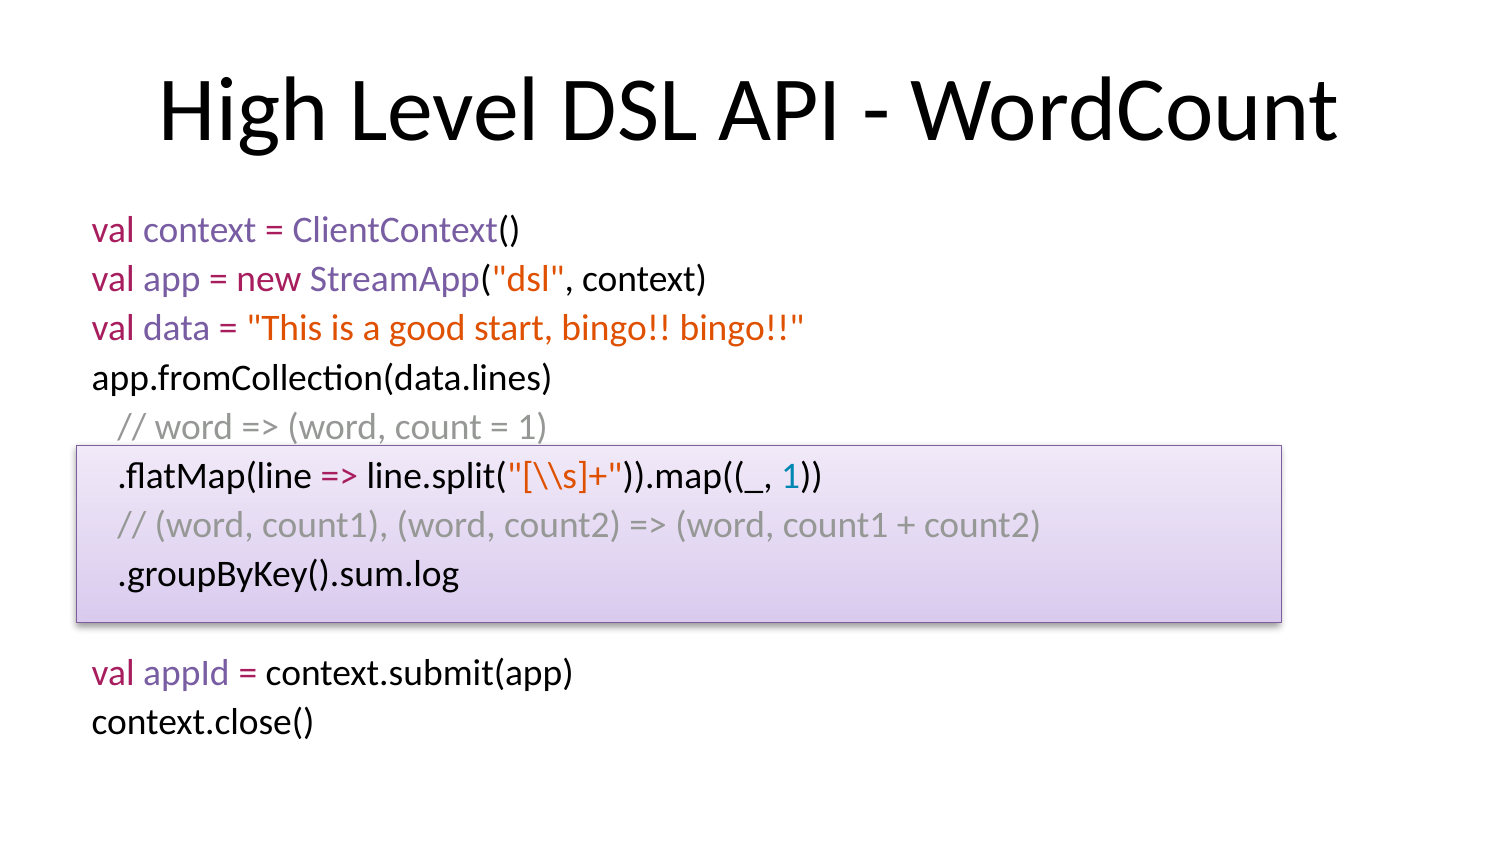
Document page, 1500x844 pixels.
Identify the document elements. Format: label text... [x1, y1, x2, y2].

title High Level DSL API - WordCount [75, 33, 1425, 175]
list val context = ClientContext() val app = new StreamApp("dsl", context) val data = "This is a good start, bingo!! bingo!!" app.fromCollection(data.lines) // word => (word, count = 1) .flatMap(line => line.split("[\\s]+")).map((_, 1)) // (word, count1), (word, count2) => (word, count1 + count2) .groupByKey().sum.log val appId = context.submit(app) context.close() [76, 197, 1427, 755]
